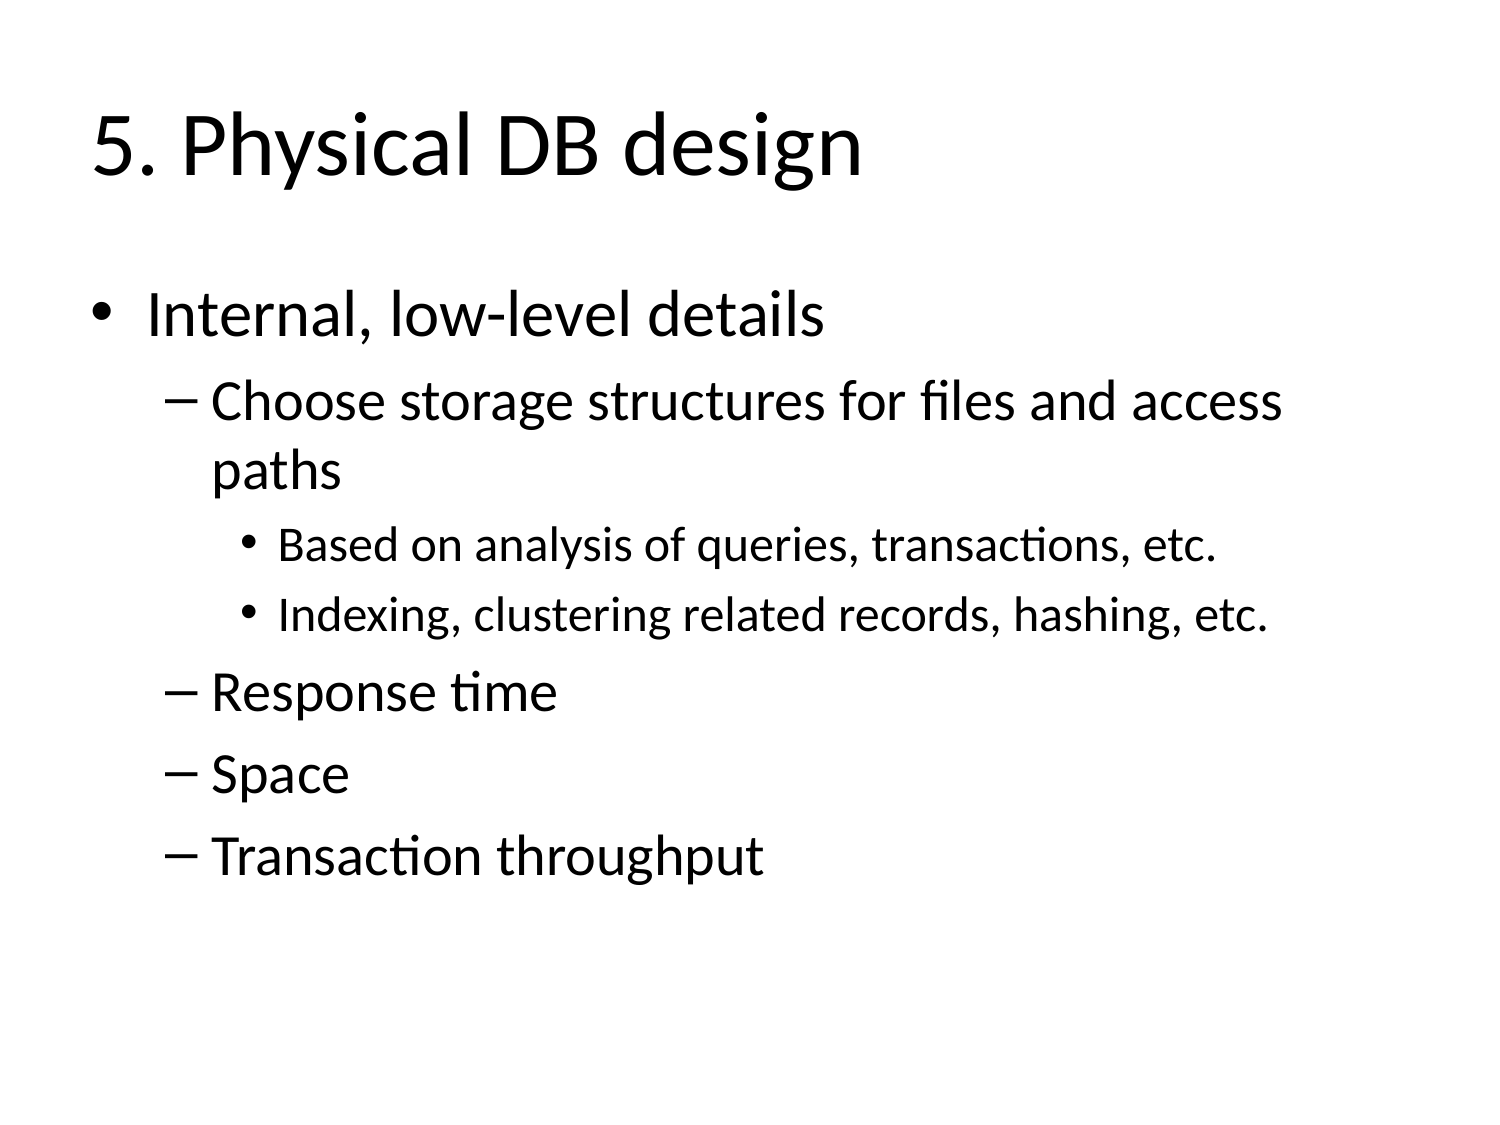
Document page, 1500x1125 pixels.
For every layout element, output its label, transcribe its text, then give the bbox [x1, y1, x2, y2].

title 5. Physical DB design [75, 45, 1425, 233]
list Internal, low-level details Choose storage structures for files and access paths Based on analysis of queries, transactions, etc. Indexing, clustering related records, hashing, etc. Response time Space Transaction throughput [75, 262, 1425, 1005]
